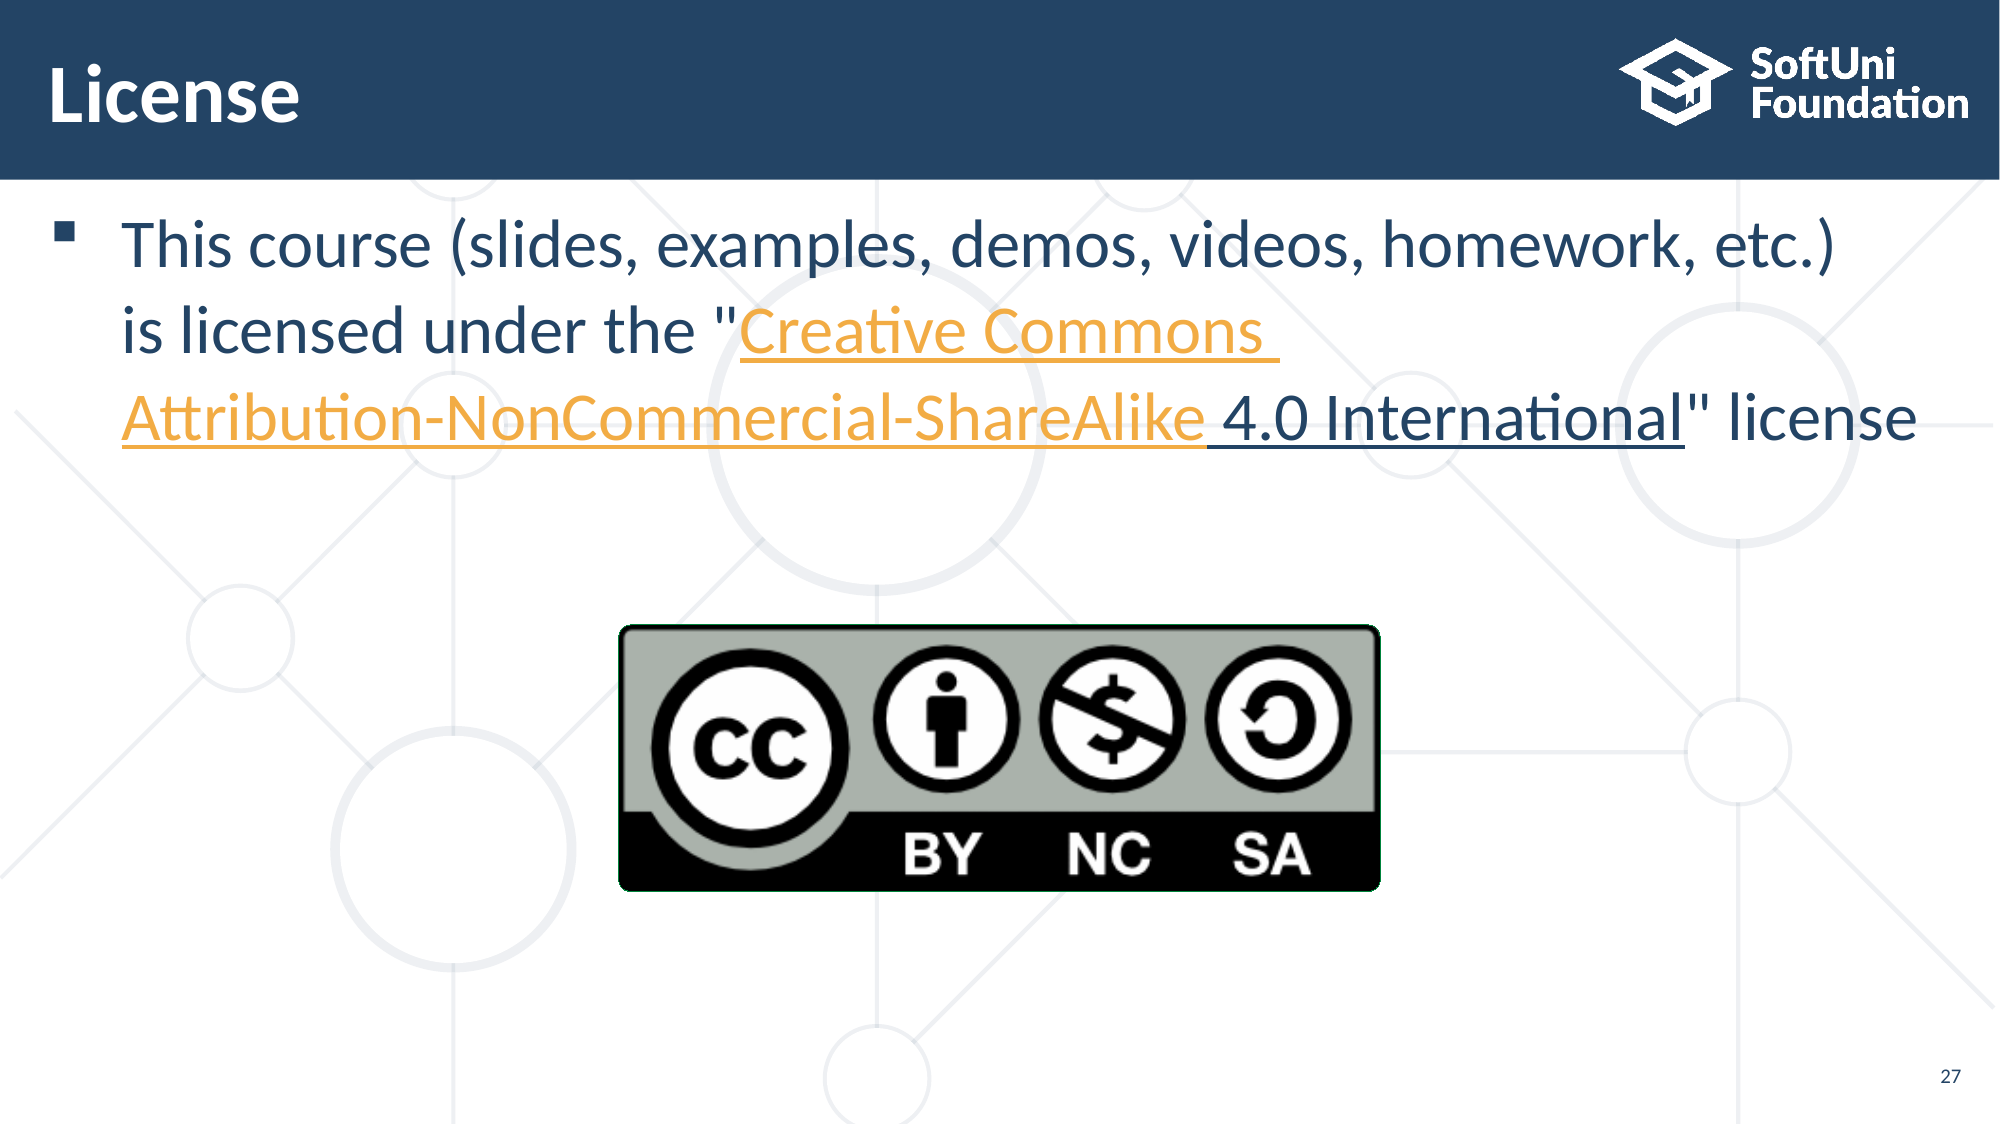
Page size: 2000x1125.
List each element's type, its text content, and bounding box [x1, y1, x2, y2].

slide_number 27 [1896, 1049, 1968, 1101]
title License [31, 16, 1591, 162]
picture [1618, 38, 1968, 126]
picture [618, 624, 1381, 892]
list This course (slides, examples, demos, videos, homework, etc.) is licensed under the "Creative Commons Attribution-NonCommercial-ShareAlike 4.0 International" license [31, 188, 1968, 484]
